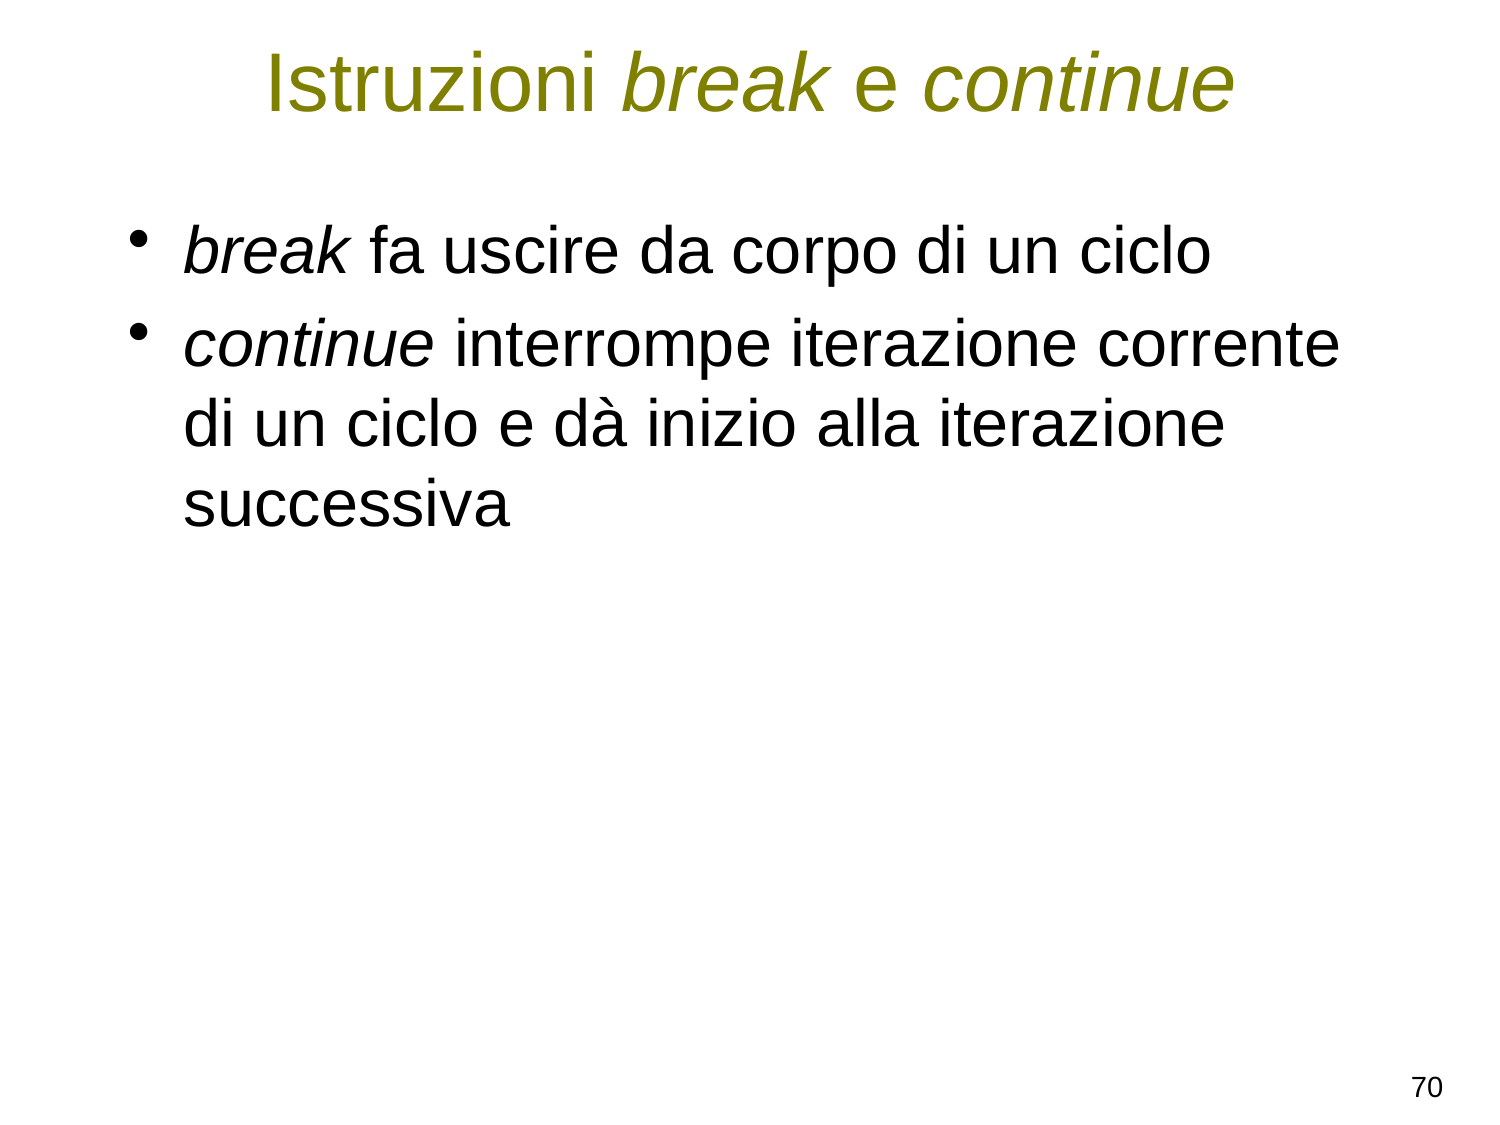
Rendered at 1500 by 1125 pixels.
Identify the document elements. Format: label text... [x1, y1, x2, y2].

list break fa uscire da corpo di un ciclo continue interrompe iterazione corrente di un ciclo e dà inizio alla iterazione successiva [112, 199, 1388, 1019]
title Istruzioni break e continue [10, 16, 1492, 157]
slide_number 70 [1344, 1060, 1459, 1119]
